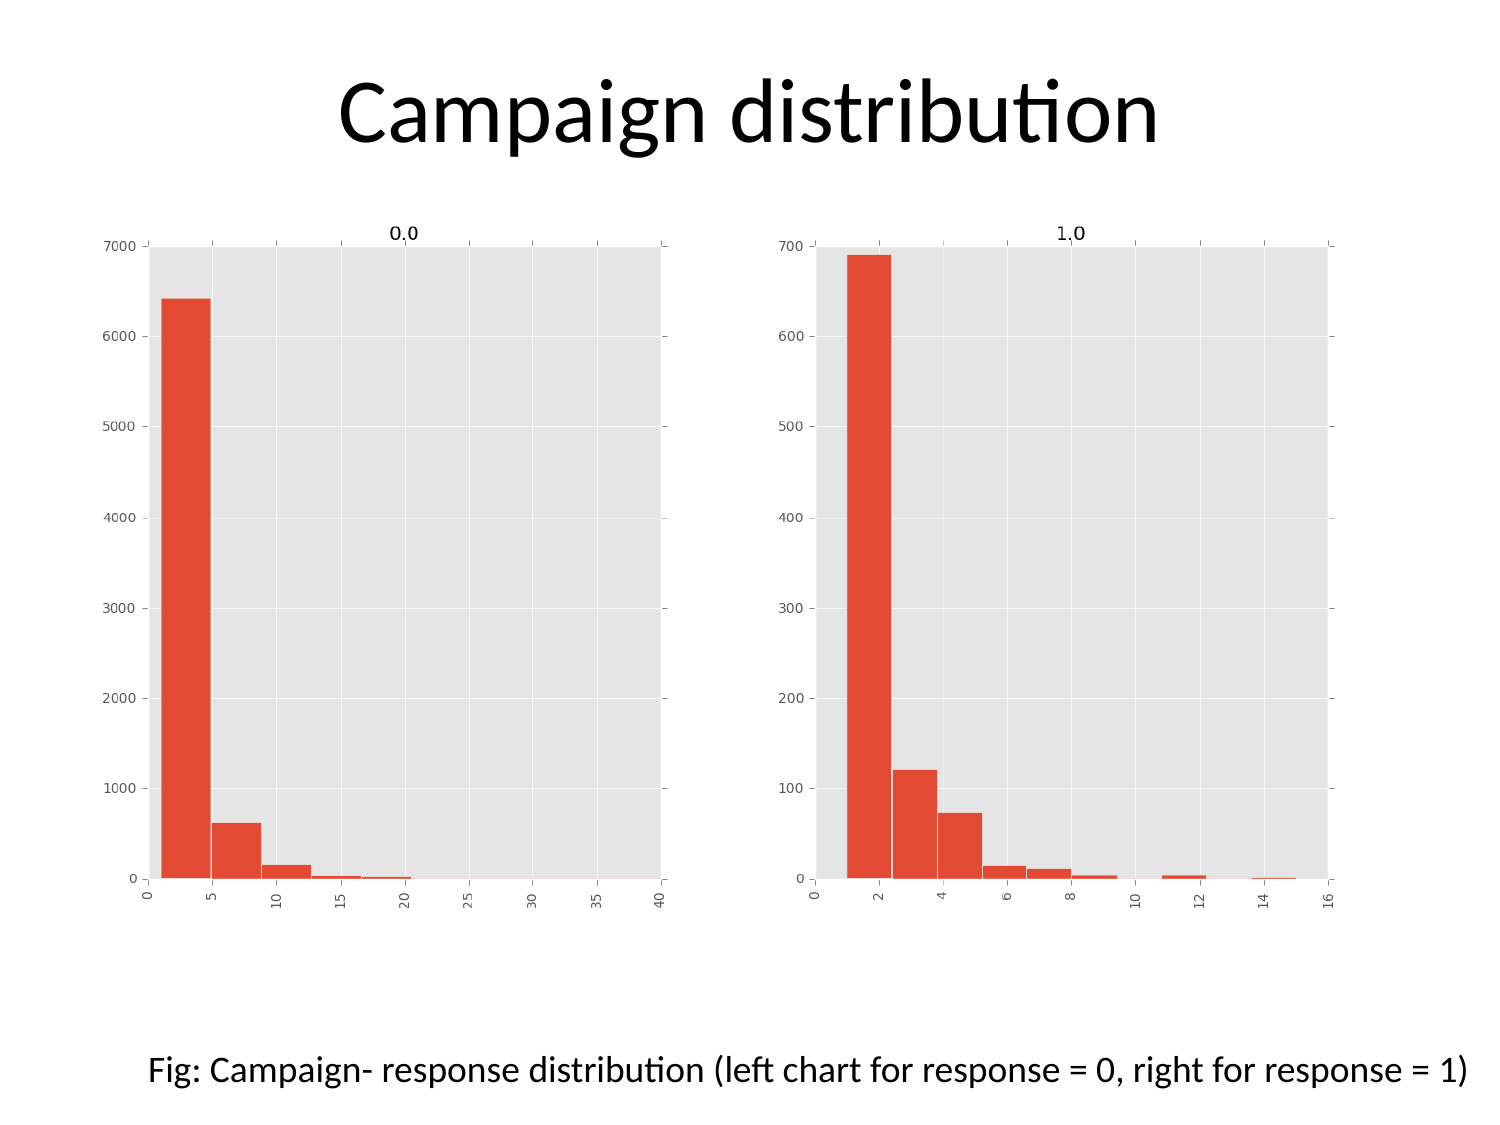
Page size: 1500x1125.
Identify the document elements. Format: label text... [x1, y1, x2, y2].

text_box Fig: Campaign- response distribution (left chart for response = 0, right for response = 1) [133, 1037, 1486, 1098]
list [0, 162, 1476, 1006]
title Campaign distribution [75, 12, 1425, 160]
